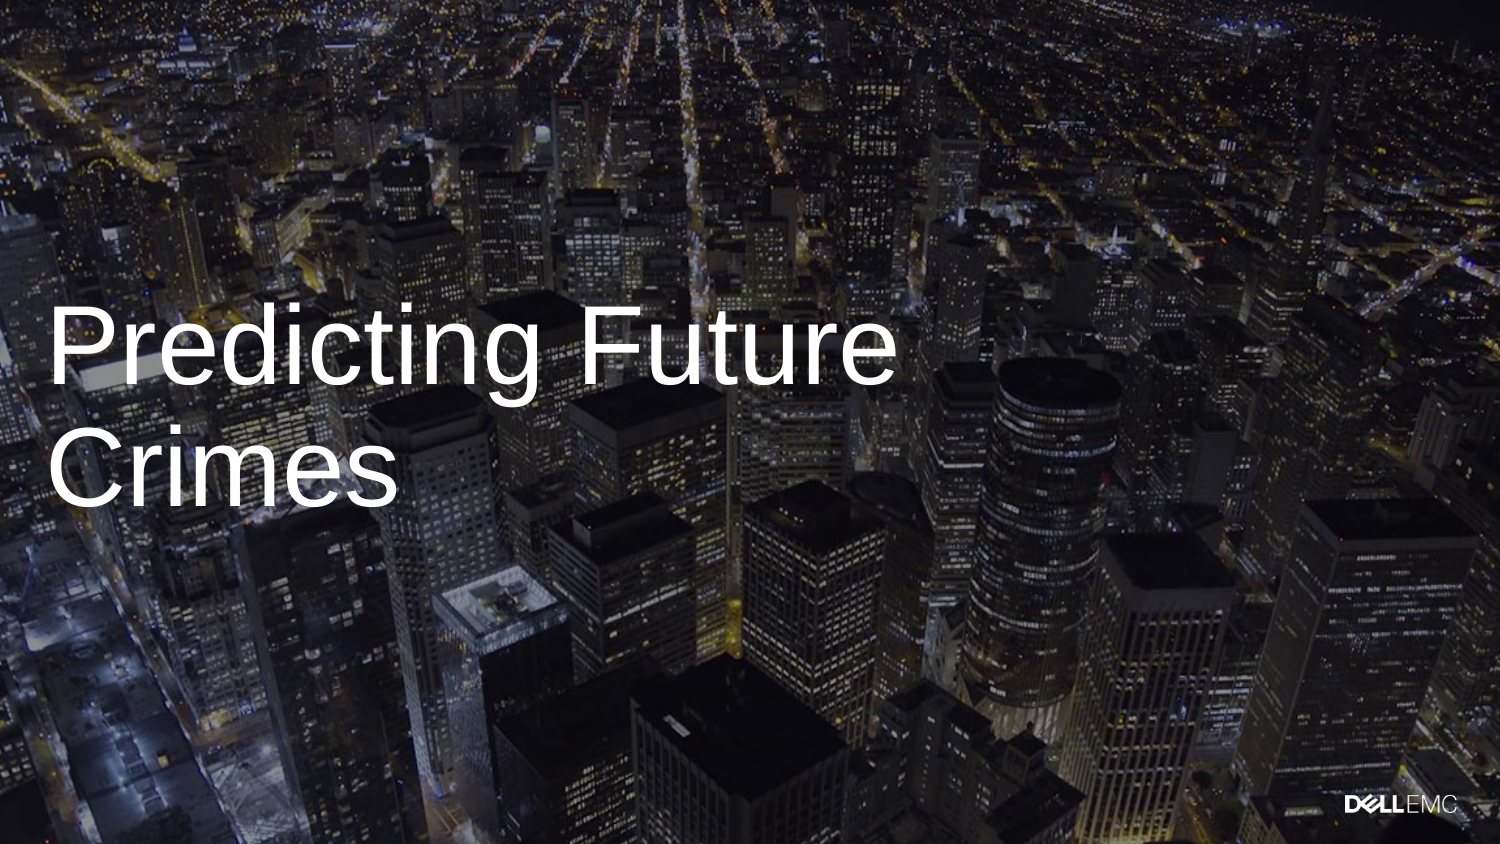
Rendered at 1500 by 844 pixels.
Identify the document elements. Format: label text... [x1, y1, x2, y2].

text_box Predicting Future Crimes [45, 286, 1169, 532]
picture [0, 0, 1500, 844]
